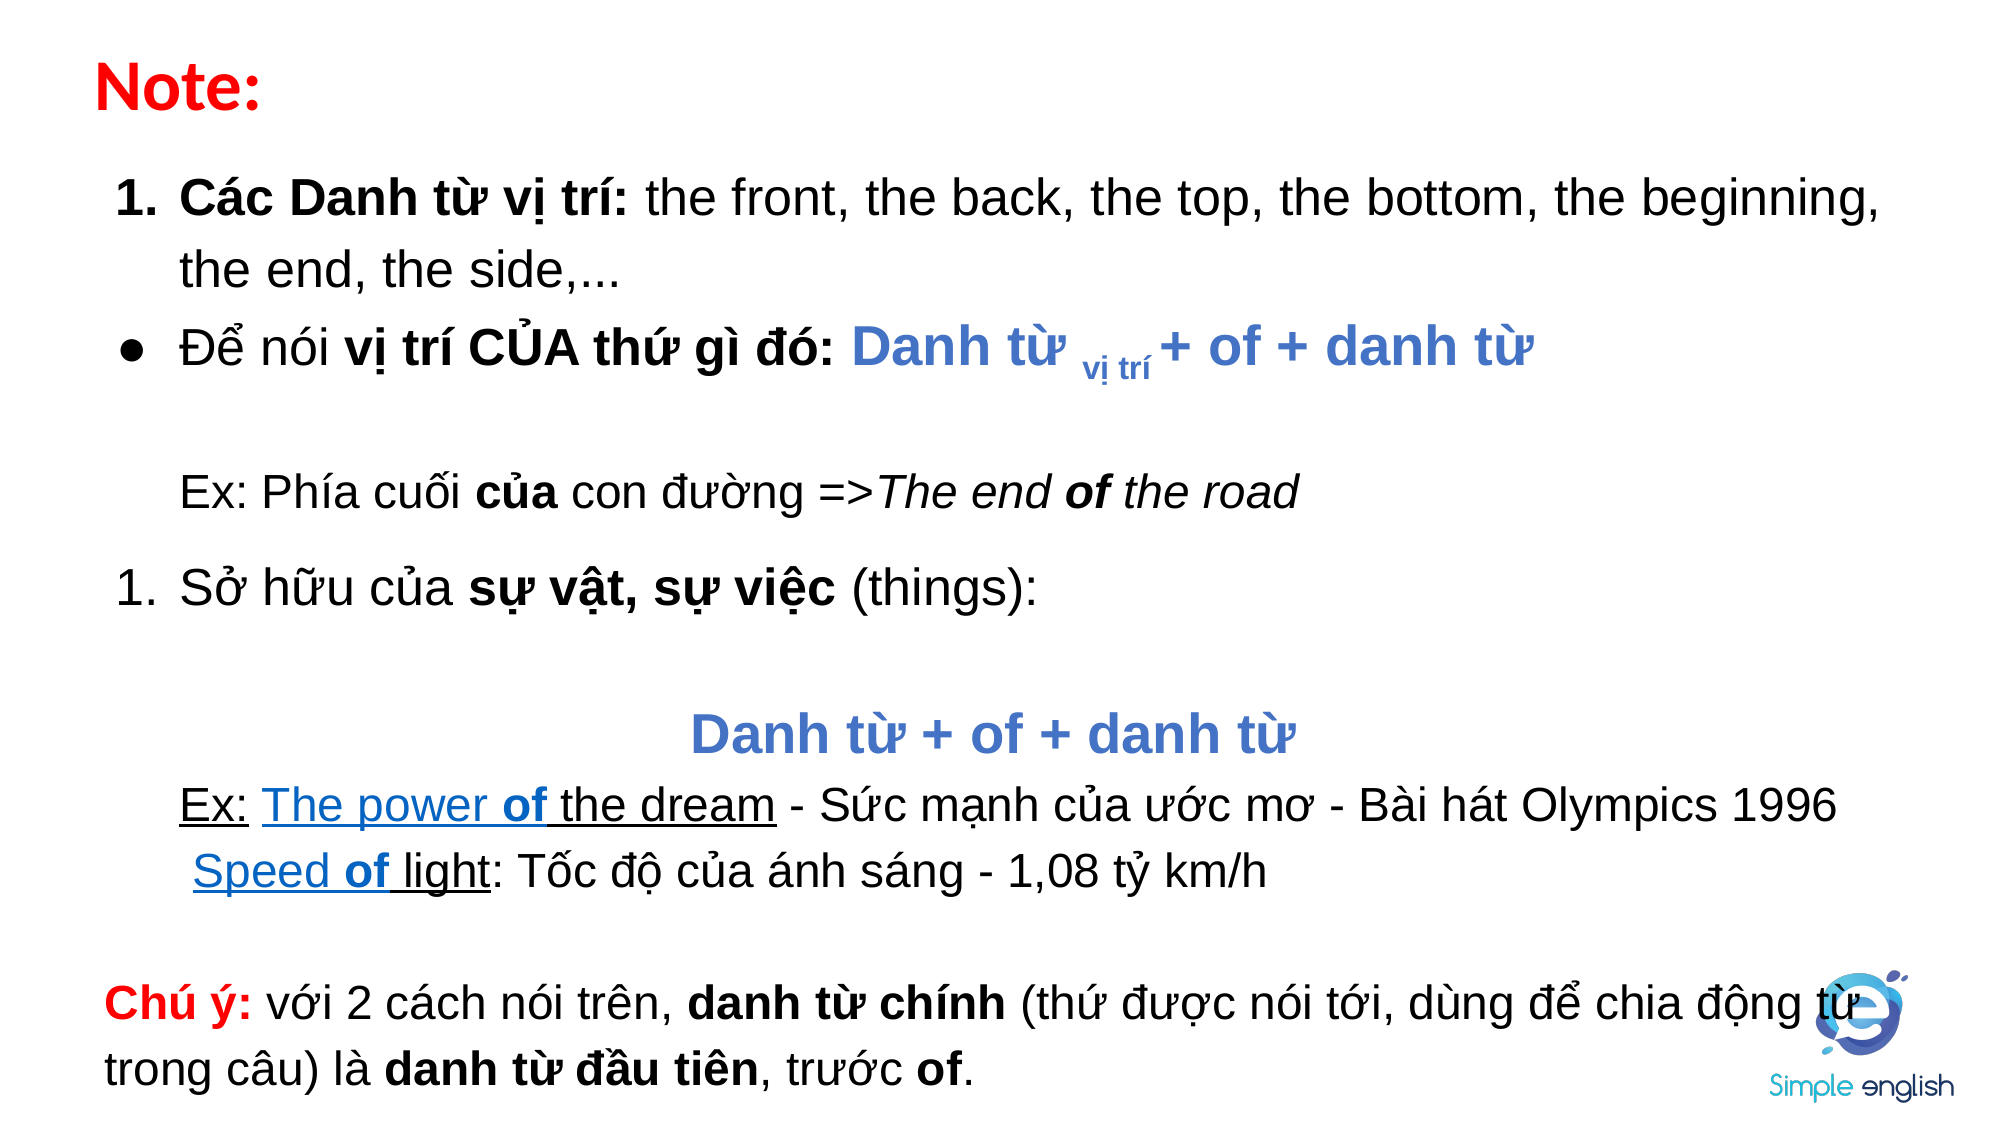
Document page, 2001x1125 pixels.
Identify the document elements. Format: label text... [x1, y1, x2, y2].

picture [1899, 935, 2001, 1109]
title Note: [79, 46, 1063, 128]
text_box Các Danh từ vị trí: the front, the back, the top, the bottom, the beginning, the end, the side,... Để nói vị trí CỦA thứ gì đó: Danh từ vị trí + of + danh từ Ex: Phía cuối của con đường =>The end of the road Sở hữu của sự vật, sự việc (things): Danh từ + of + danh từ Ex: The power of the dream - Sức mạnh của ước mơ - Bài hát Olympics 1996 Speed of light: Tốc độ của ánh sáng - 1,08 tỷ km/h Chú ý: với 2 cách nói trên, danh từ chính (thứ được nói tới, dùng để chia động từ trong câu) là danh từ đầu tiên, trước of. [89, 146, 1899, 1125]
